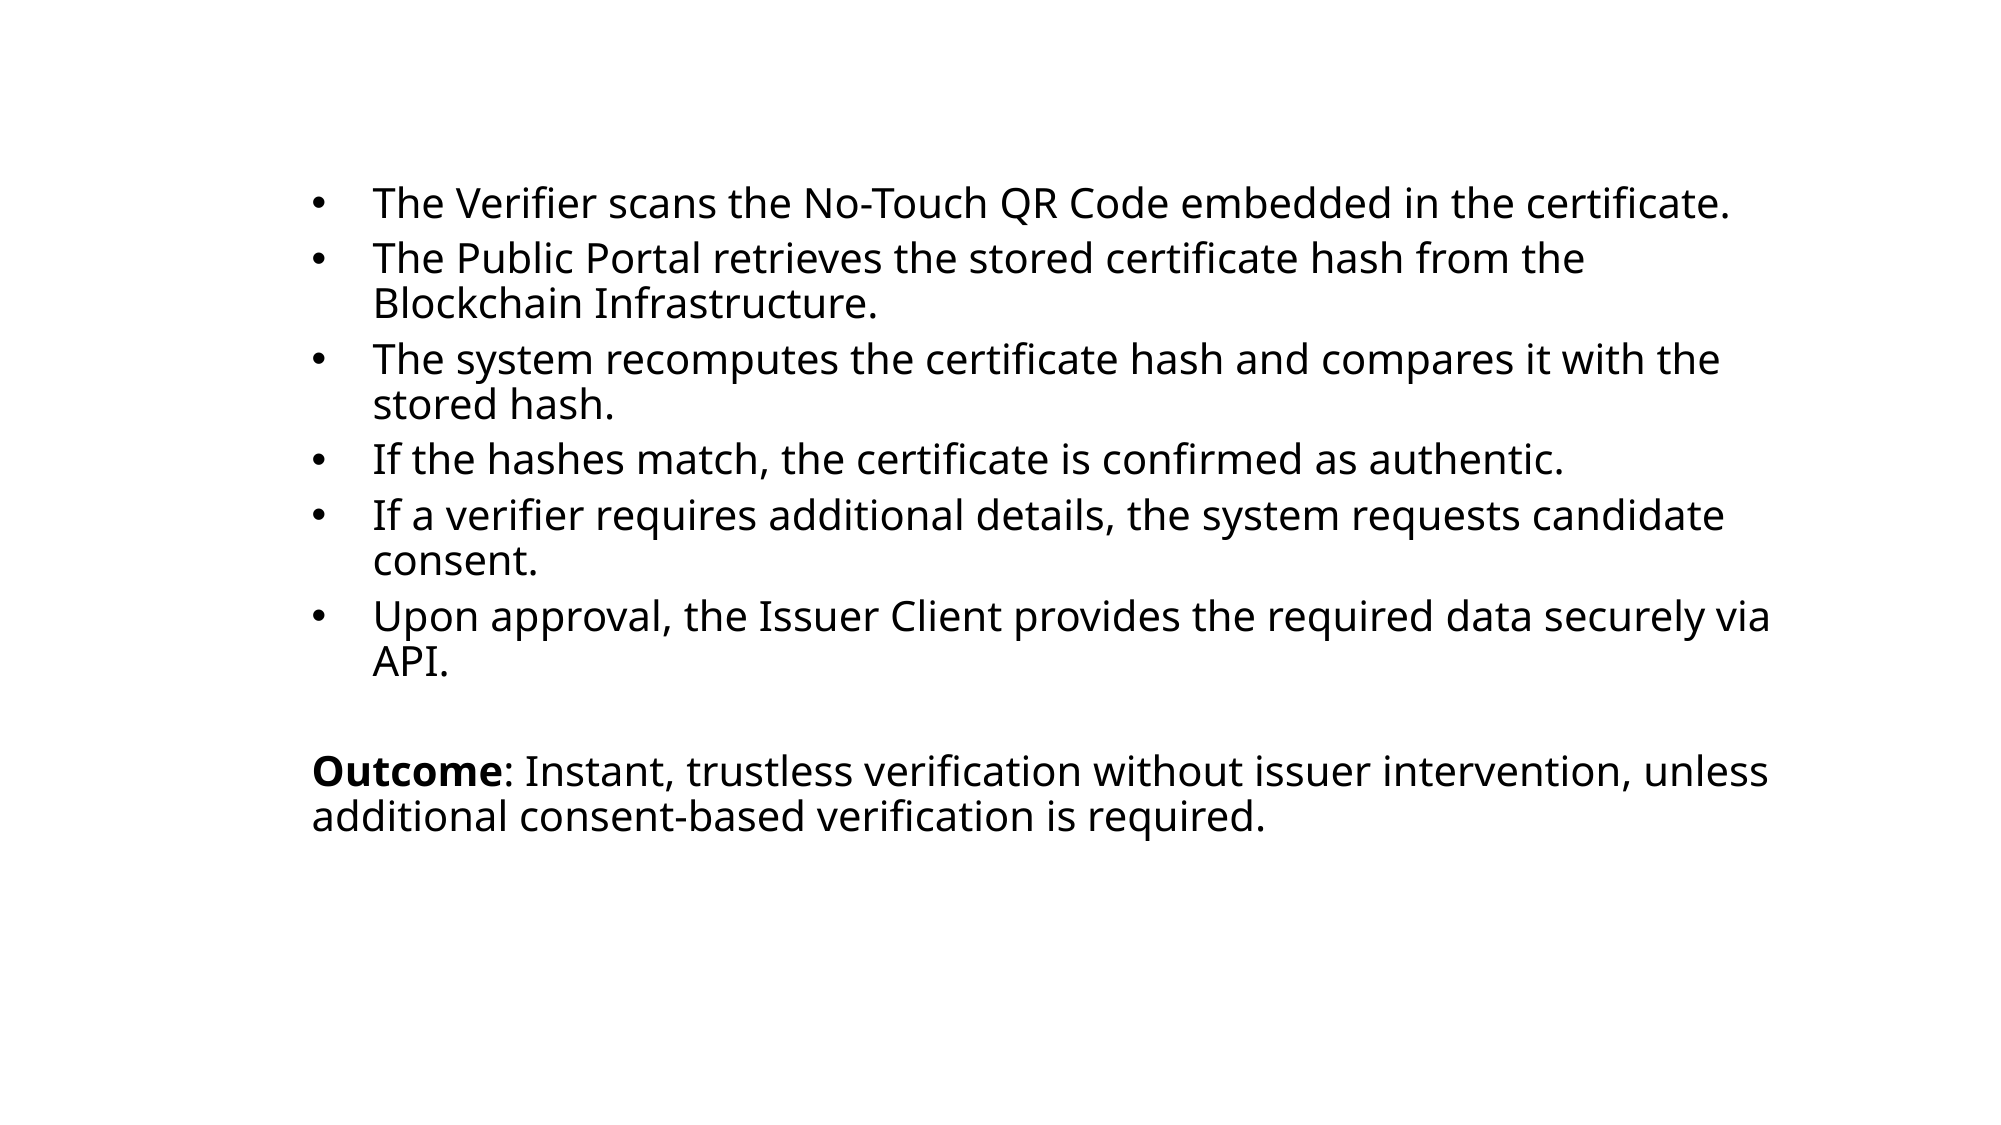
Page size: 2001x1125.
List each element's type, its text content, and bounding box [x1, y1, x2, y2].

subtitle The Verifier scans the No-Touch QR Code embedded in the certificate. The Public Portal retrieves the stored certificate hash from the Blockchain Infrastructure. The system recomputes the certificate hash and compares it with the stored hash. If the hashes match, the certificate is confirmed as authentic. If a verifier requires additional details, the system requests candidate consent. Upon approval, the Issuer Client provides the required data securely via API. Outcome: Instant, trustless verification without issuer intervention, unless additional consent-based verification is required. [215, 174, 1805, 921]
